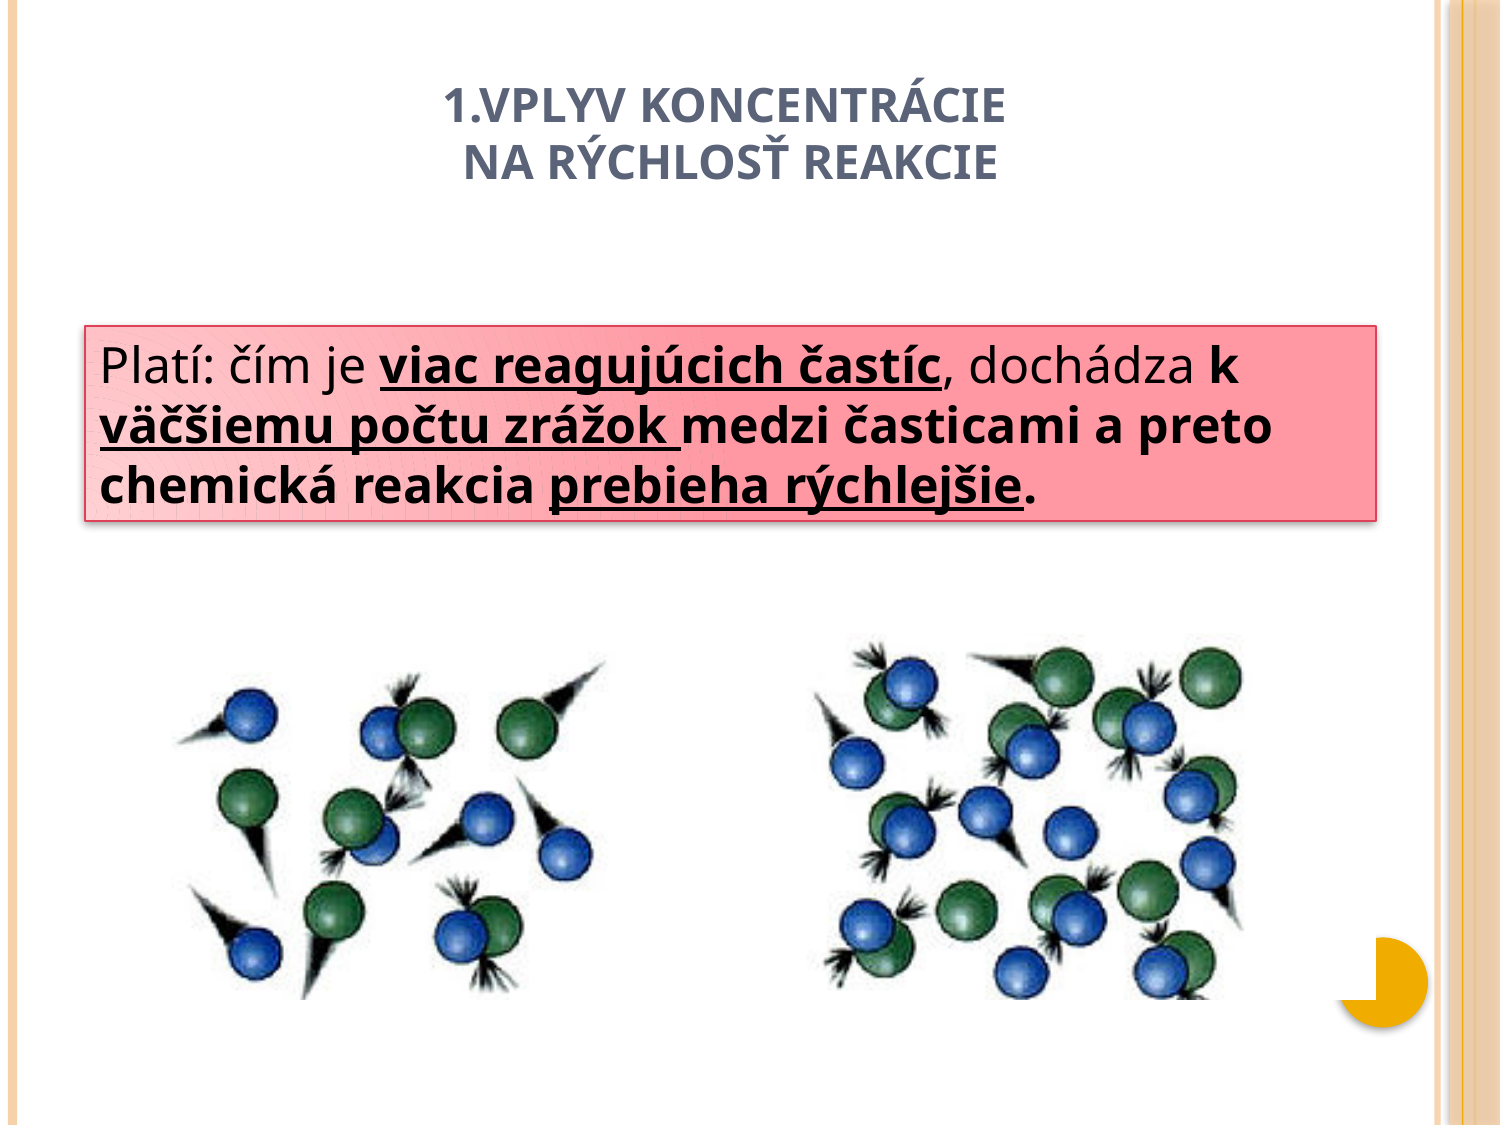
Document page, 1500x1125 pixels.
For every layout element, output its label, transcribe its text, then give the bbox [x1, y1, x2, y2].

picture [73, 632, 1377, 1001]
text_box Platí: čím je viac reagujúcich častíc, dochádza k väčšiemu počtu zrážok medzi časticami a preto chemická reakcia prebieha rýchlejšie. [84, 325, 1377, 522]
list [41, 160, 1414, 1039]
title 1.Vplyv KONCENTRÁCIE na rýchlosť reakcie [118, 66, 1344, 160]
